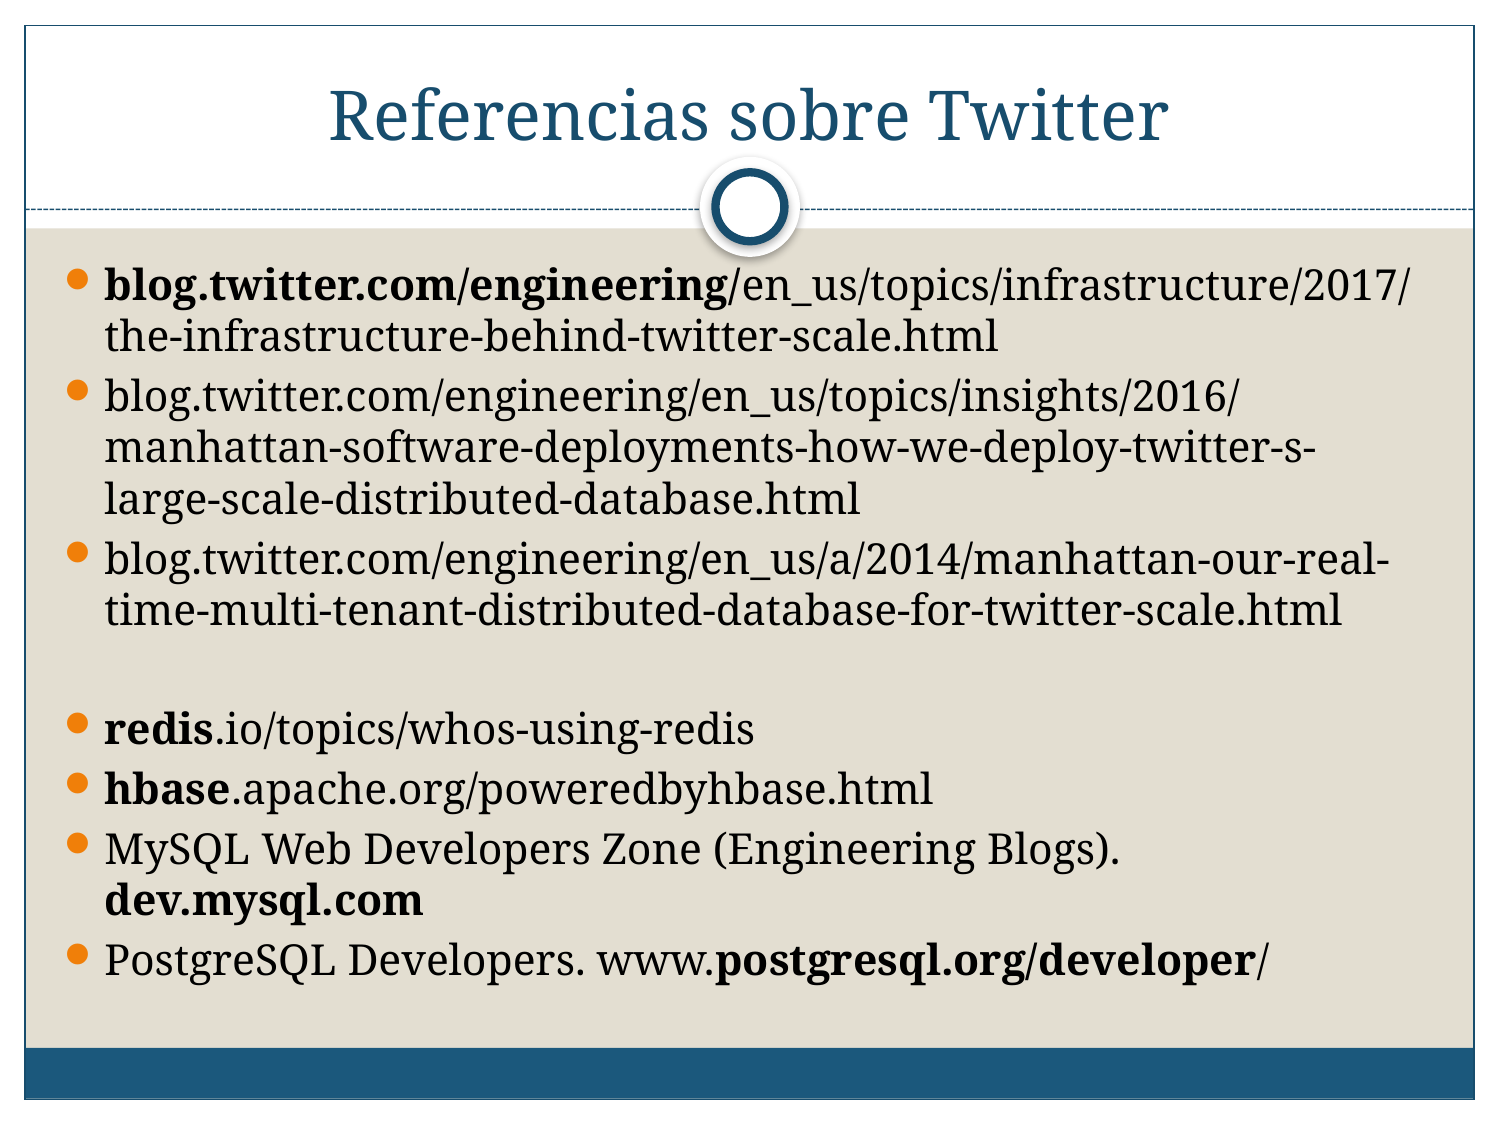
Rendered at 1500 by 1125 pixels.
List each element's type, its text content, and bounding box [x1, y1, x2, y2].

list blog.twitter.com/engineering/en_us/topics/infrastructure/2017/the-infrastructure-behind-twitter-scale.html blog.twitter.com/engineering/en_us/topics/insights/2016/manhattan-software-deployments-how-we-deploy-twitter-s-large-scale-distributed-database.html blog.twitter.com/engineering/en_us/a/2014/manhattan-our-real-time-multi-tenant-distributed-database-for-twitter-scale.html redis.io/topics/whos-using-redis hbase.apache.org/poweredbyhbase.html MySQL Web Developers Zone (Engineering Blogs). dev.mysql.com PostgreSQL Developers. www.postgresql.org/developer/ [49, 250, 1445, 1001]
title Referencias sobre Twitter [49, 37, 1450, 162]
